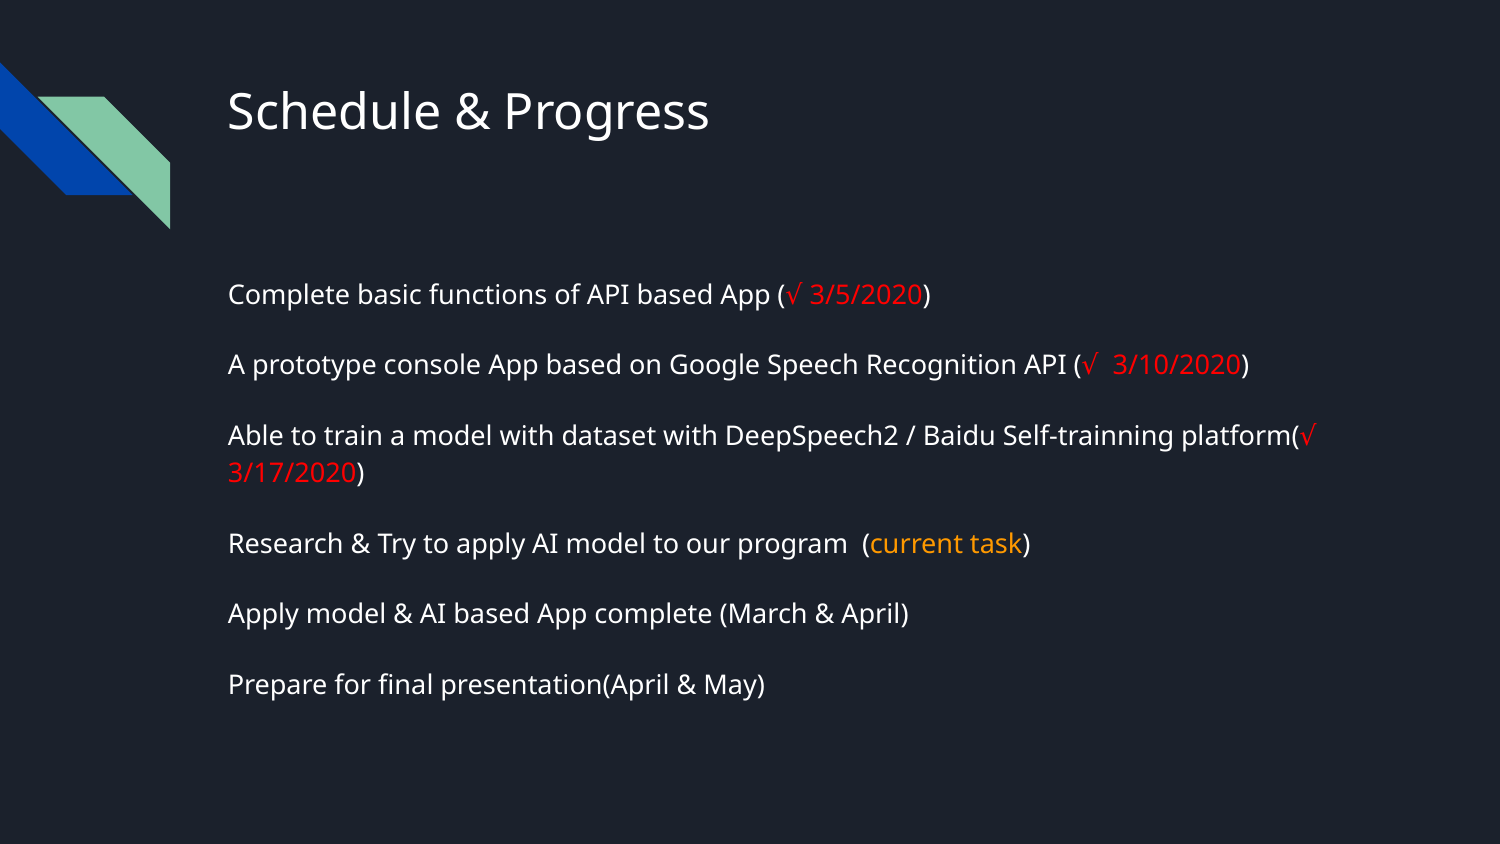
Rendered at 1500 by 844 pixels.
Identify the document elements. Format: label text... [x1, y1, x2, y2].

title Schedule & Progress [212, 64, 1368, 215]
list Complete basic functions of API based App (√ 3/5/2020) A prototype console App based on Google Speech Recognition API (√ 3/10/2020) Able to train a model with dataset with DeepSpeech2 / Baidu Self-trainning platform(√ 3/17/2020) Research & Try to apply AI model to our program (current task) Apply model & AI based App complete (March & April) Prepare for final presentation(April & May) [212, 257, 1368, 735]
